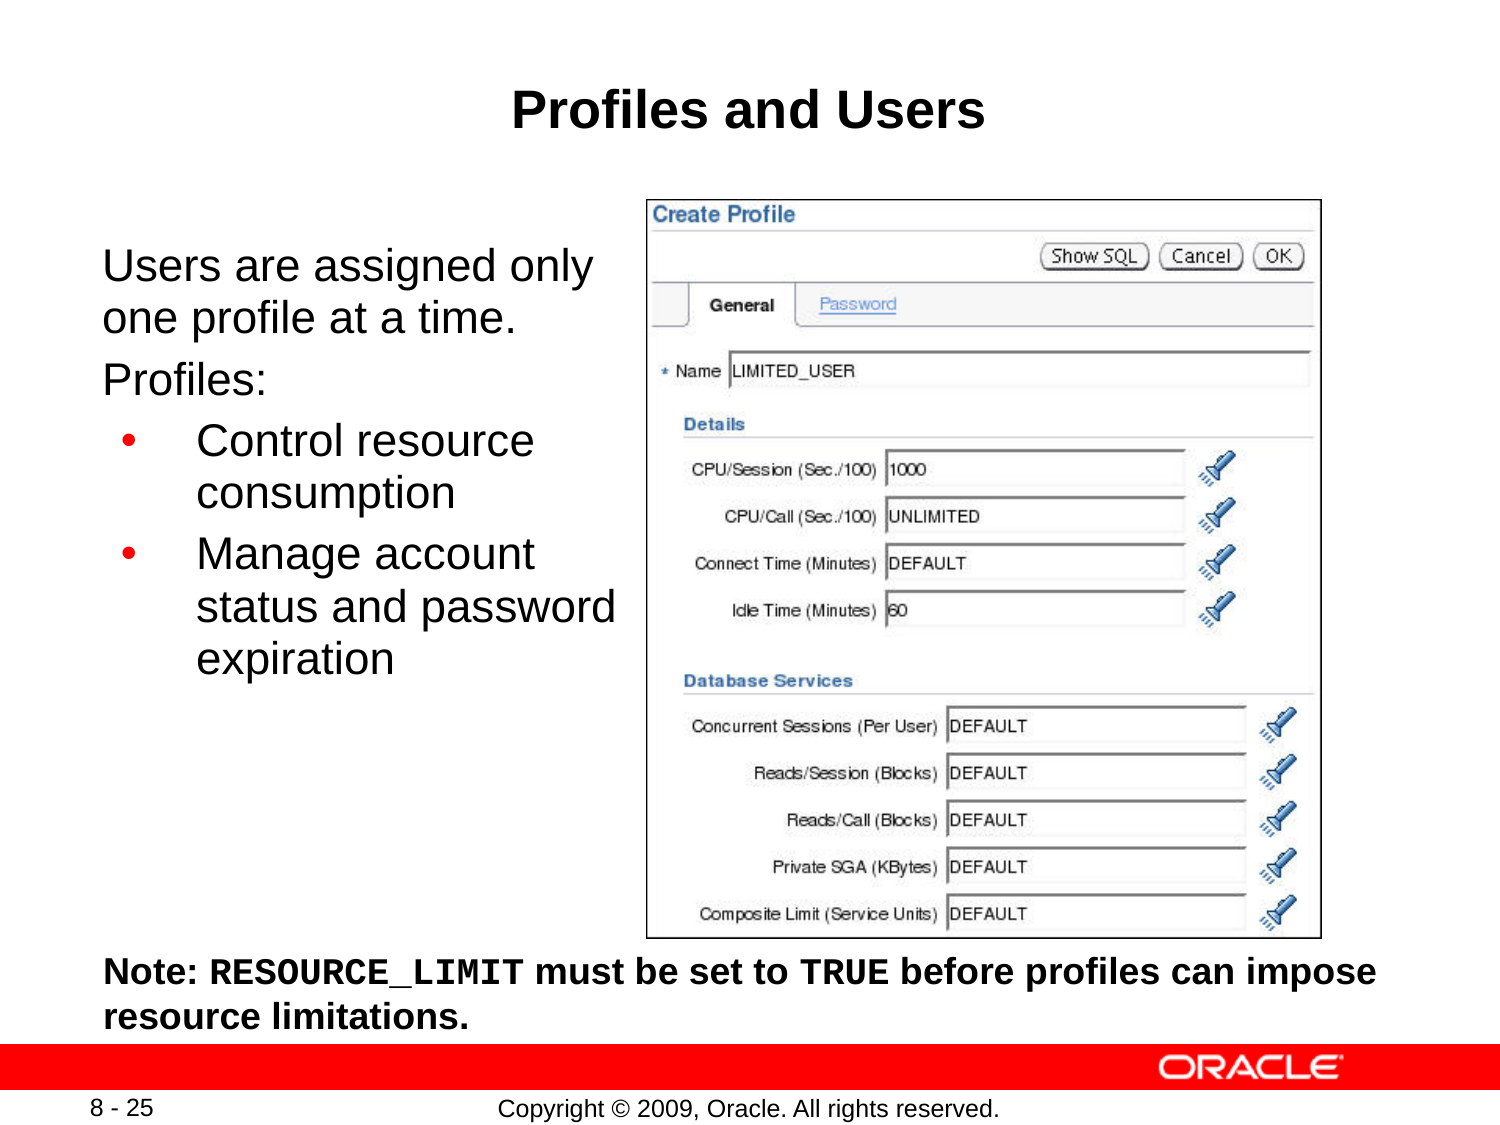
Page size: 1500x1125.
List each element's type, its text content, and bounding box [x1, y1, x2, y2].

list Users are assigned only one profile at a time. Profiles: Control resource consumption Manage account status and password expiration [99, 237, 638, 692]
text_box Note: RESOURCE_LIMIT must be set to TRUE before profiles can impose resource limitations. [101, 944, 1423, 1039]
picture [646, 199, 1322, 939]
picture [0, 1044, 1500, 1090]
title Profiles and Users [99, 71, 1400, 217]
